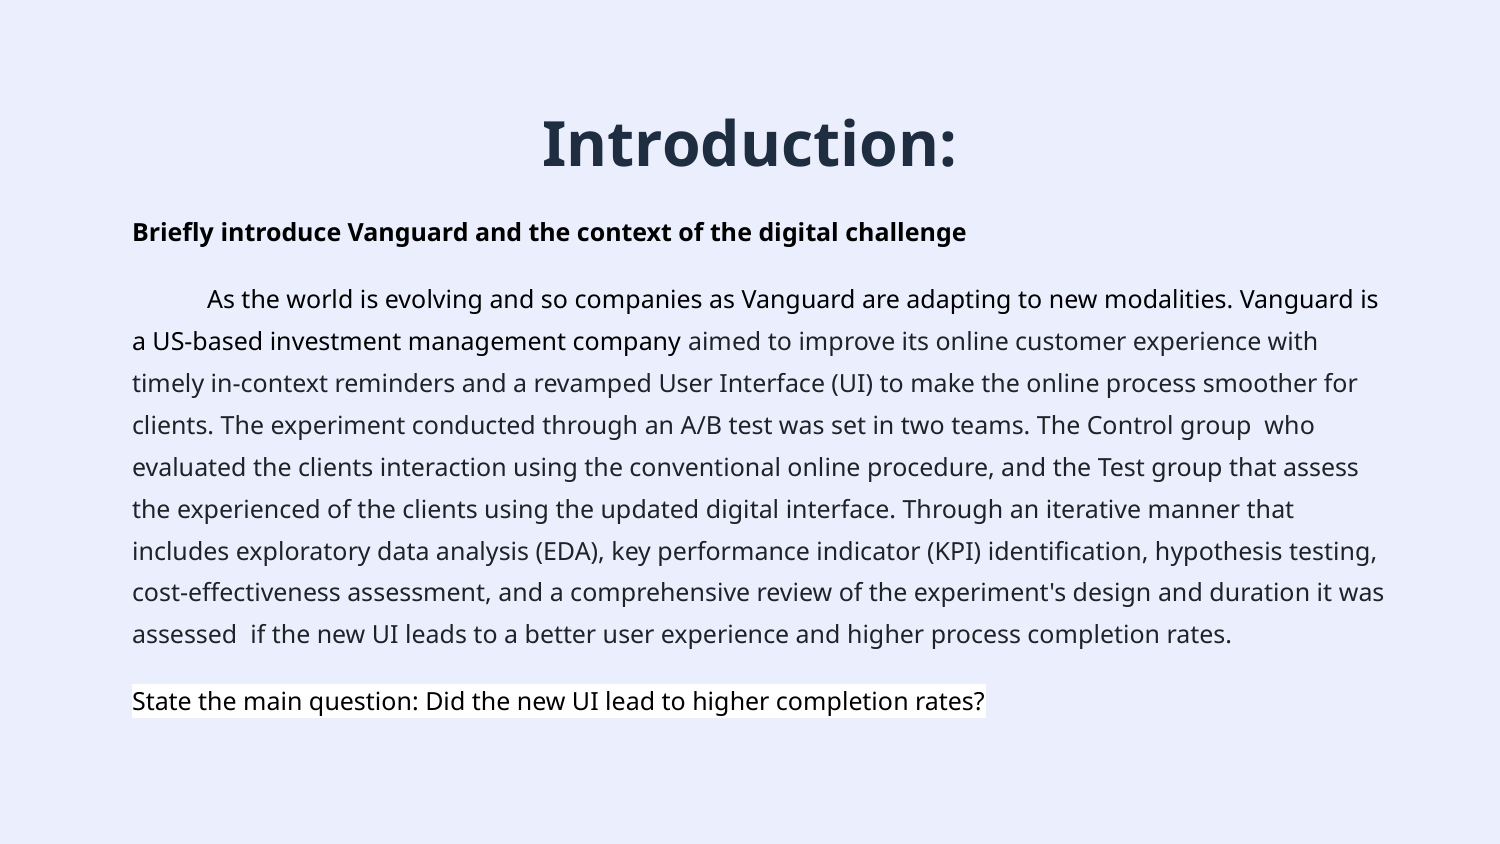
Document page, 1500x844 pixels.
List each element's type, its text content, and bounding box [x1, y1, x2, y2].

subtitle Briefly introduce Vanguard and the context of the digital challenge As the world is evolving and so companies as Vanguard are adapting to new modalities. Vanguard is a US-based investment management company aimed to improve its online customer experience with timely in-context reminders and a revamped User Interface (UI) to make the online process smoother for clients. The experiment conducted through an A/B test was set in two teams. The Control group who evaluated the clients interaction using the conventional online procedure, and the Test group that assess the experienced of the clients using the updated digital interface. Through an iterative manner that includes exploratory data analysis (EDA), key performance indicator (KPI) identification, hypothesis testing, cost-effectiveness assessment, and a comprehensive review of the experiment's design and duration it was assessed if the new UI leads to a better user experience and higher process completion rates. State the main question: Did the new UI lead to higher completion rates? [116, 190, 1413, 712]
title Introduction: [116, 88, 1383, 190]
